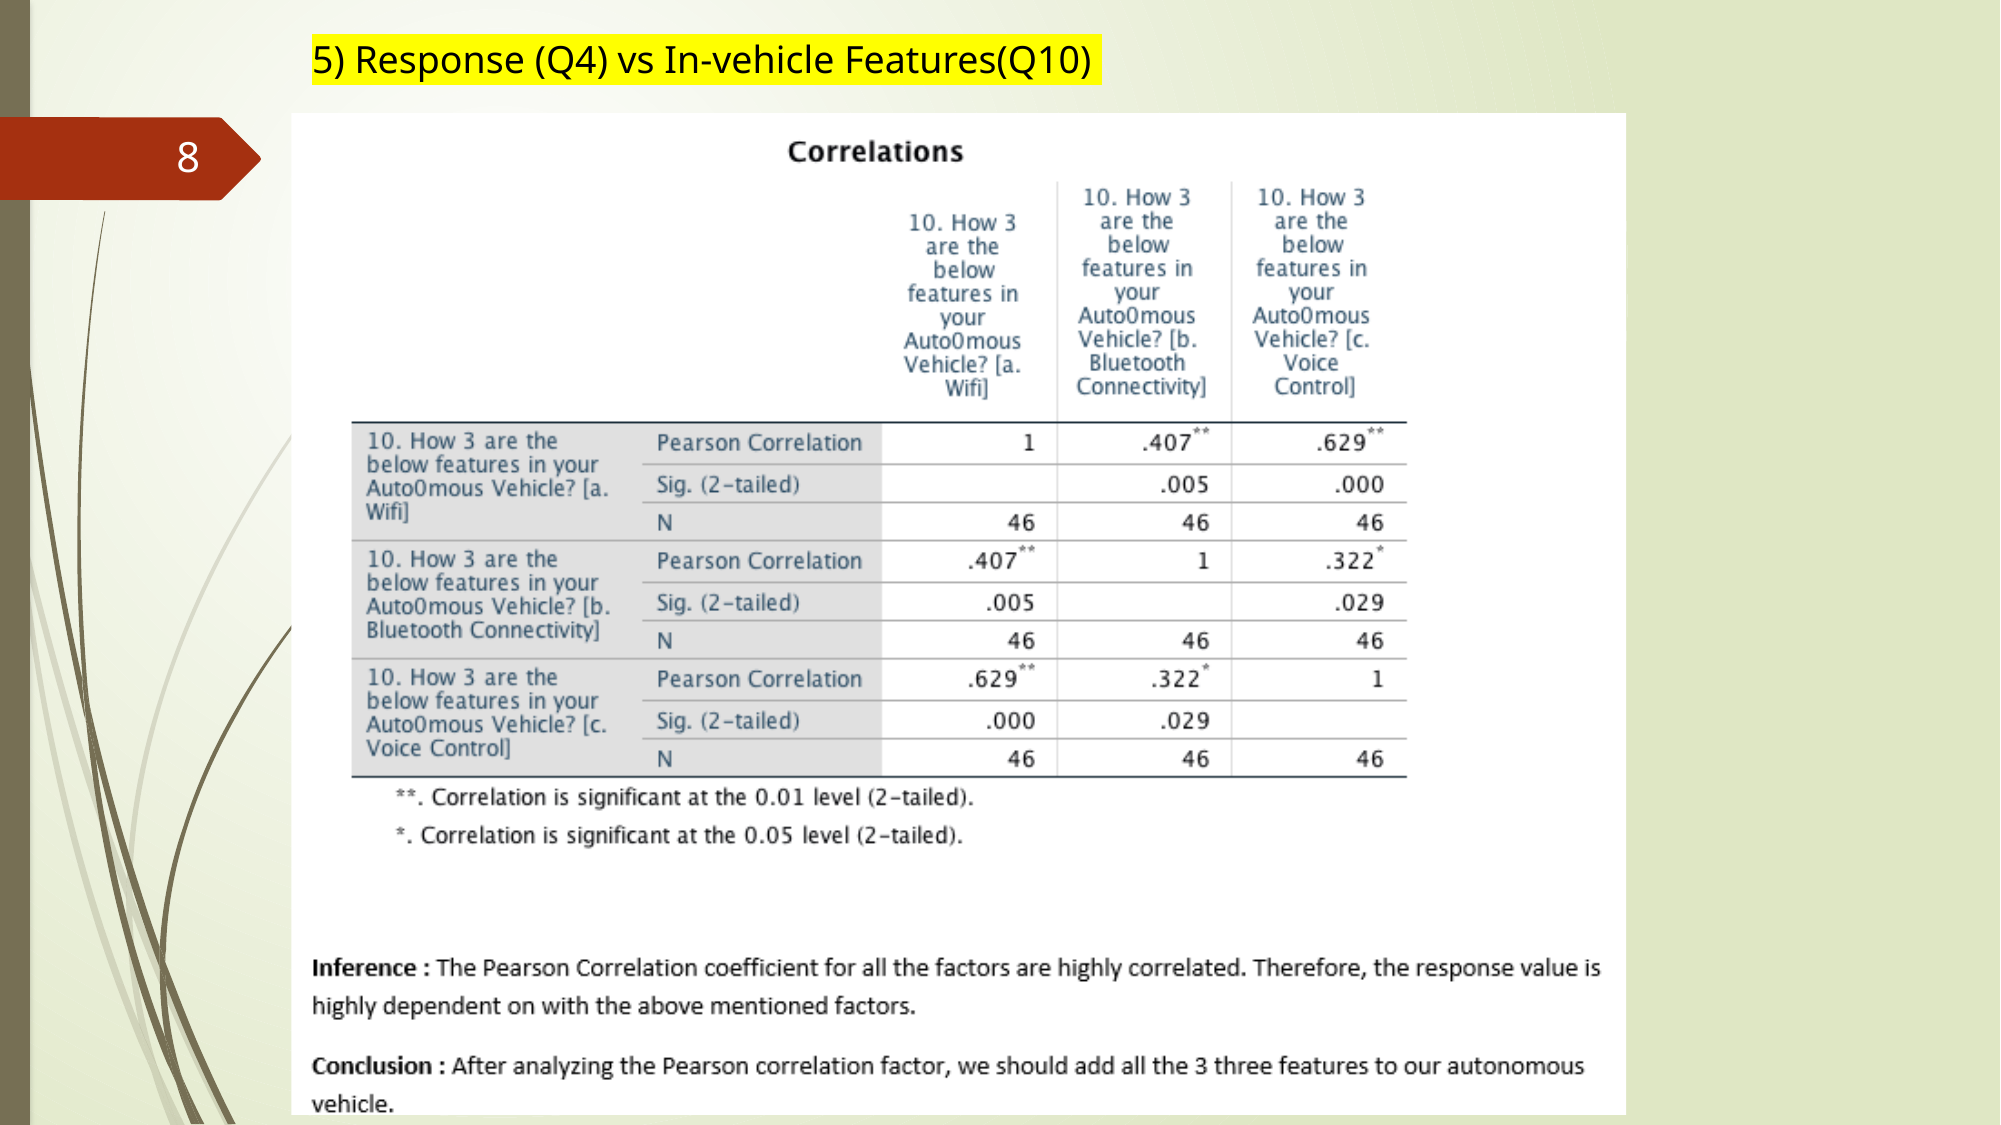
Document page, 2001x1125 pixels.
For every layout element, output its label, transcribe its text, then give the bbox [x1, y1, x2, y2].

picture [290, 113, 1627, 1115]
slide_number 8 [87, 129, 216, 190]
text_box 5) Response (Q4) vs In-vehicle Features(Q10) [297, 28, 1117, 89]
